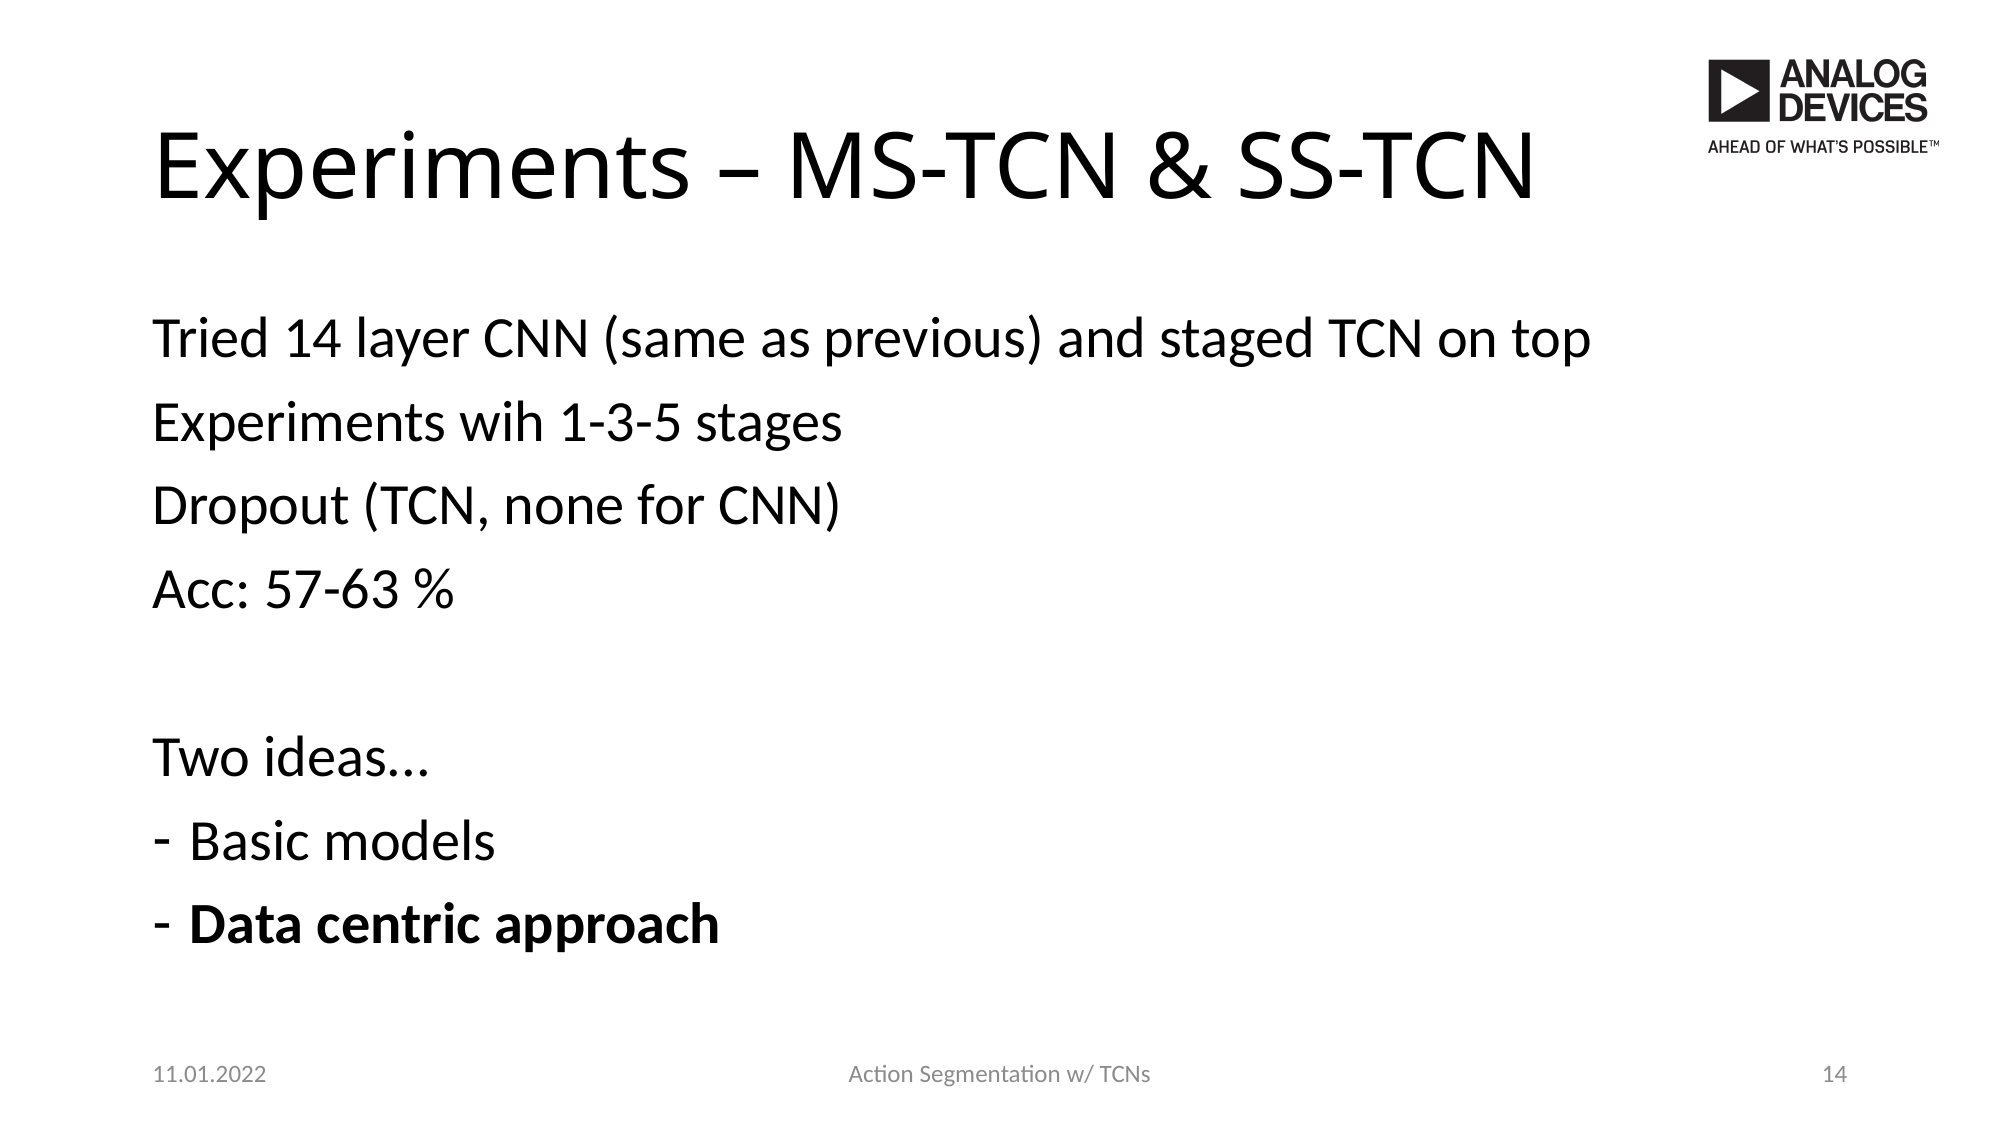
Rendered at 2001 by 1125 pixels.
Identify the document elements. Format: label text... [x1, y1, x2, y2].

title Experiments – MS-TCN & SS-TCN [137, 59, 1863, 278]
footer Action Segmentation w/ TCNs [662, 1042, 1338, 1103]
list Tried 14 layer CNN (same as previous) and staged TCN on top Experiments wih 1-3-5 stages Dropout (TCN, none for CNN) Acc: 57-63 % Two ideas... Basic models Data centric approach [137, 299, 1863, 1014]
slide_number 14 [1412, 1042, 1863, 1103]
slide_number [137, 1042, 588, 1103]
picture [1708, 59, 1939, 153]
